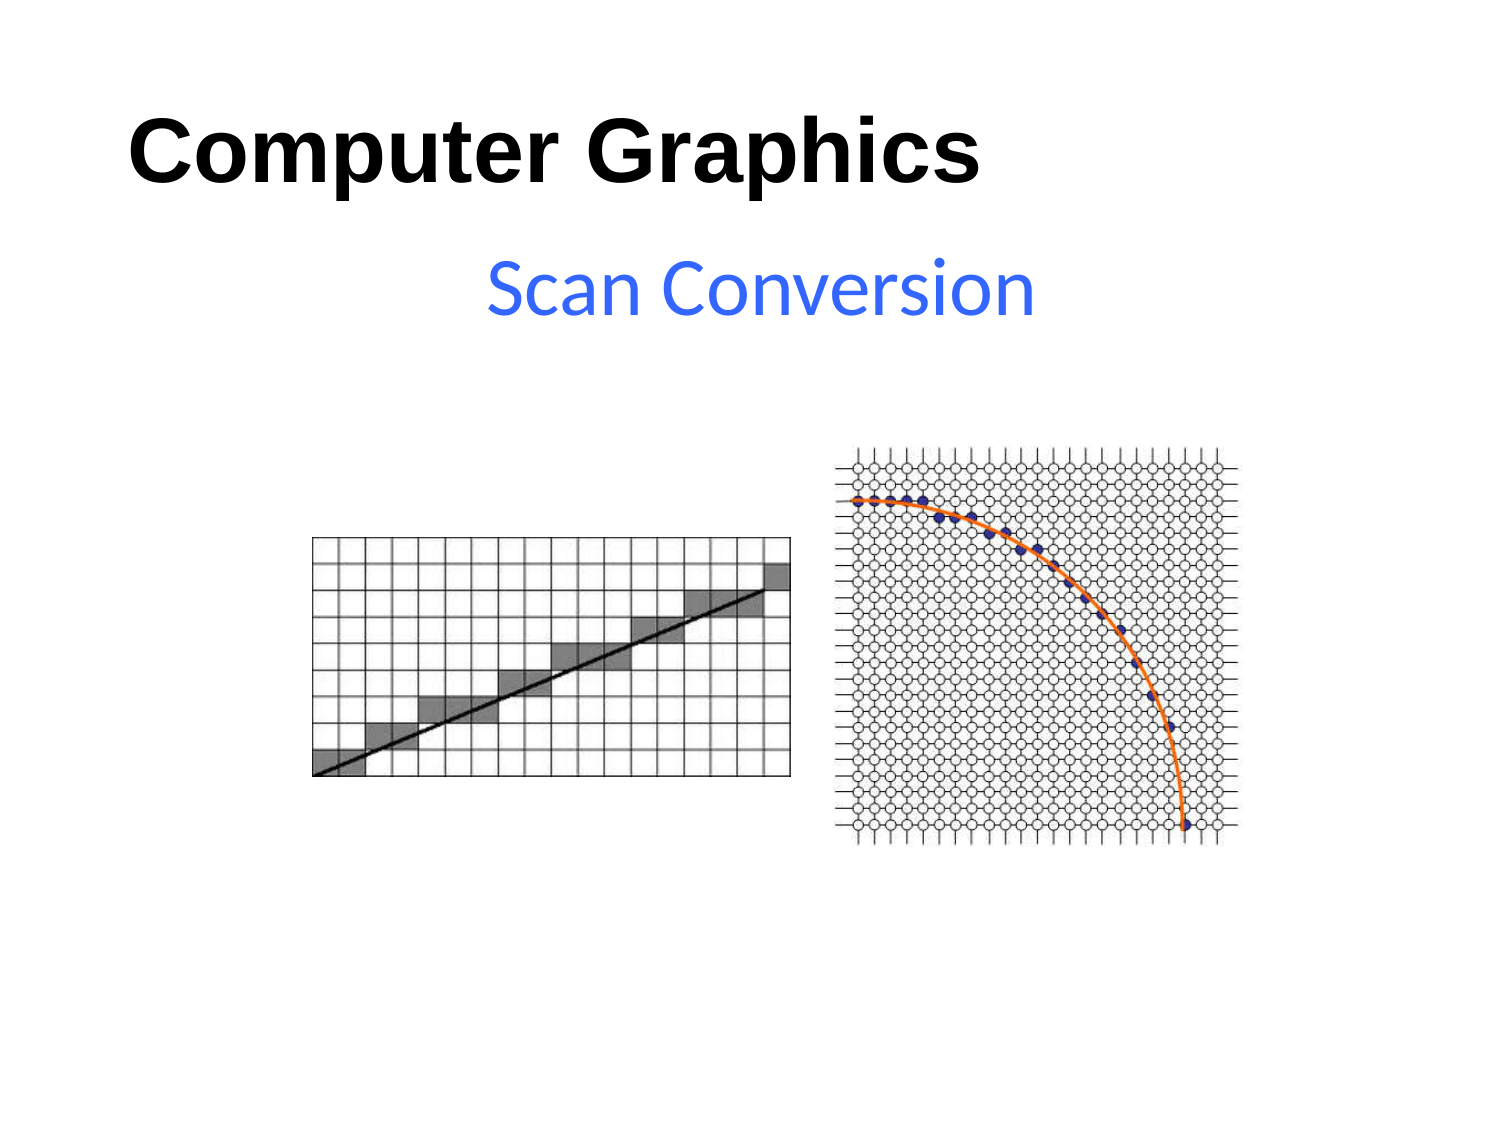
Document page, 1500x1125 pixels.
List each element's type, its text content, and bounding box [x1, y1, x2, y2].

text_box Scan Conversion [237, 224, 1288, 375]
picture [312, 537, 791, 778]
picture [824, 437, 1249, 849]
text_box Computer Graphics [112, 24, 1388, 267]
